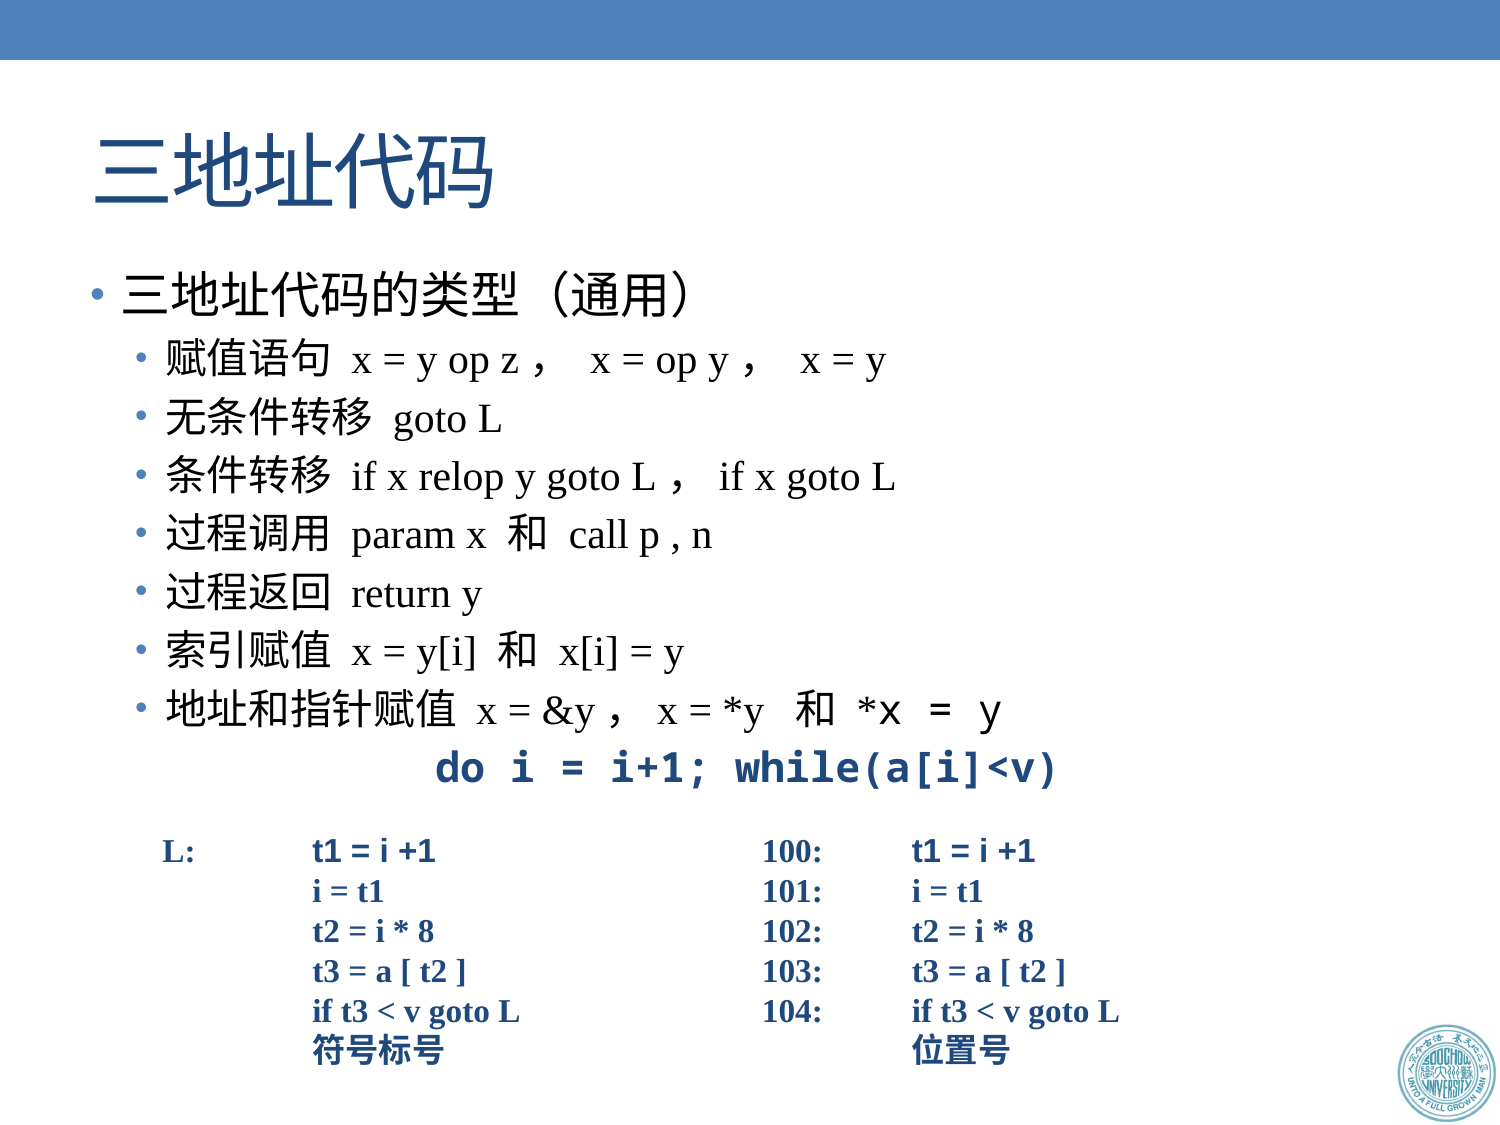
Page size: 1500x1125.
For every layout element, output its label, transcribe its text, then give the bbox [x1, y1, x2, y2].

text_box 100: t1 = i +1 101: i = t1 102: t2 = i * 8 103: t3 = a [ t2 ] 104: if t3 < v goto L 位置号 [747, 822, 1196, 1077]
title 三地址代码 [75, 87, 1425, 250]
text_box L: t1 = i +1 i = t1 t2 = i * 8 t3 = a [ t2 ] if t3 < v goto L 符号标号 [147, 822, 597, 1077]
list 三地址代码的类型（通用） 赋值语句 x = y op z， x = op y， x = y 无条件转移 goto L 条件转移 if x relop y goto L，if x goto L 过程调用 param x 和 call p , n 过程返回 return y 索引赋值 x = y[i] 和 x[i] = y 地址和指针赋值 x = &y，x = *y 和 *x = y do i = i+1; while(a[i]<v) [75, 262, 1425, 1063]
